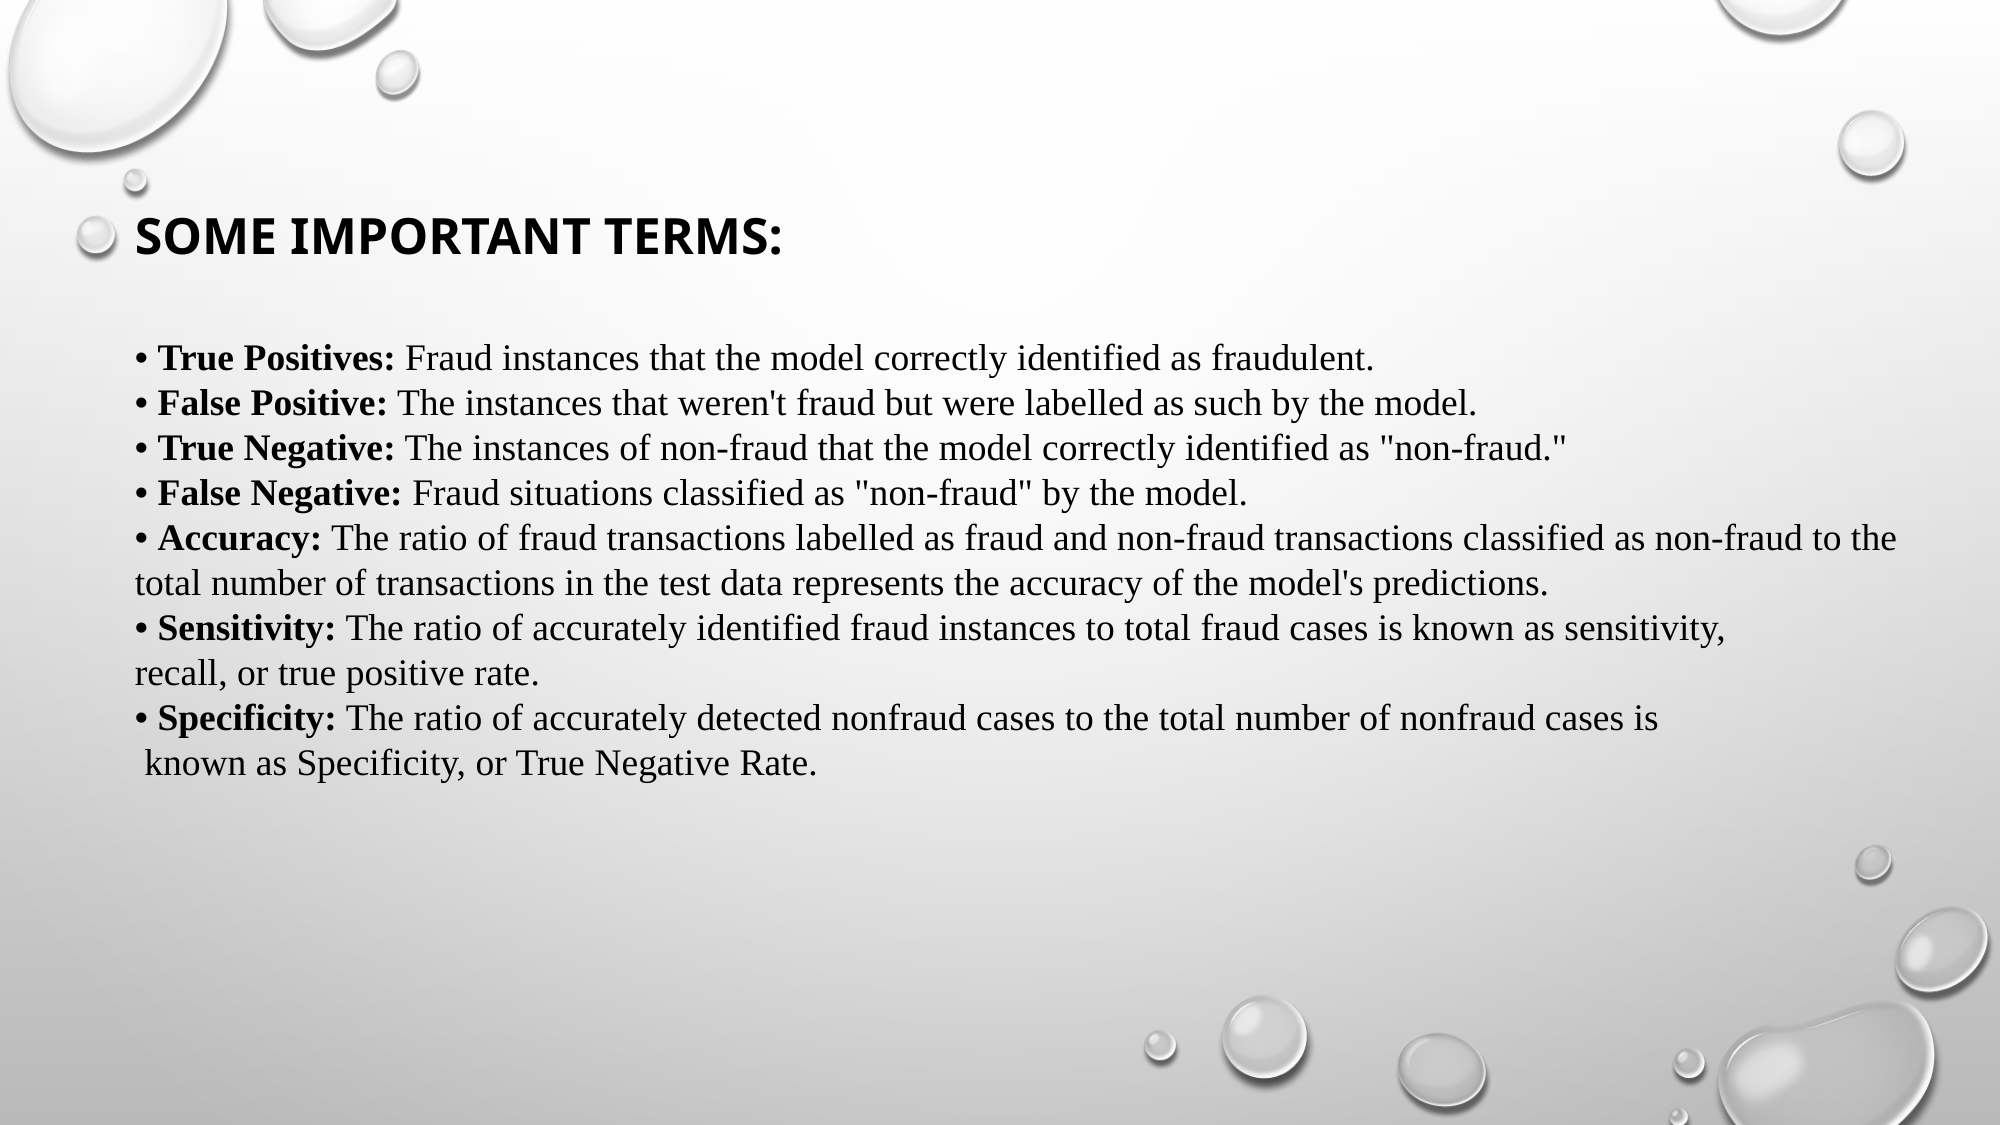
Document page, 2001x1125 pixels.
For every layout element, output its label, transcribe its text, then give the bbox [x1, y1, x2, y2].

list Some important terms: [119, 184, 1820, 324]
picture [0, 0, 2000, 1125]
text_box • True Positives: Fraud instances that the model correctly identified as fraudulent. • False Positive: The instances that weren't fraud but were labelled as such by the model. • True Negative: The instances of non-fraud that the model correctly identified as "non-fraud." • False Negative: Fraud situations classified as "non-fraud" by the model. • Accuracy: The ratio of fraud transactions labelled as fraud and non-fraud transactions classified as non-fraud to the total number of transactions in the test data represents the accuracy of the model's predictions. • Sensitivity: The ratio of accurately identified fraud instances to total fraud cases is known as sensitivity, recall, or true positive rate. • Specificity: The ratio of accurately detected nonfraud cases to the total number of nonfraud cases is known as Specificity, or True Negative Rate. [119, 325, 1971, 836]
